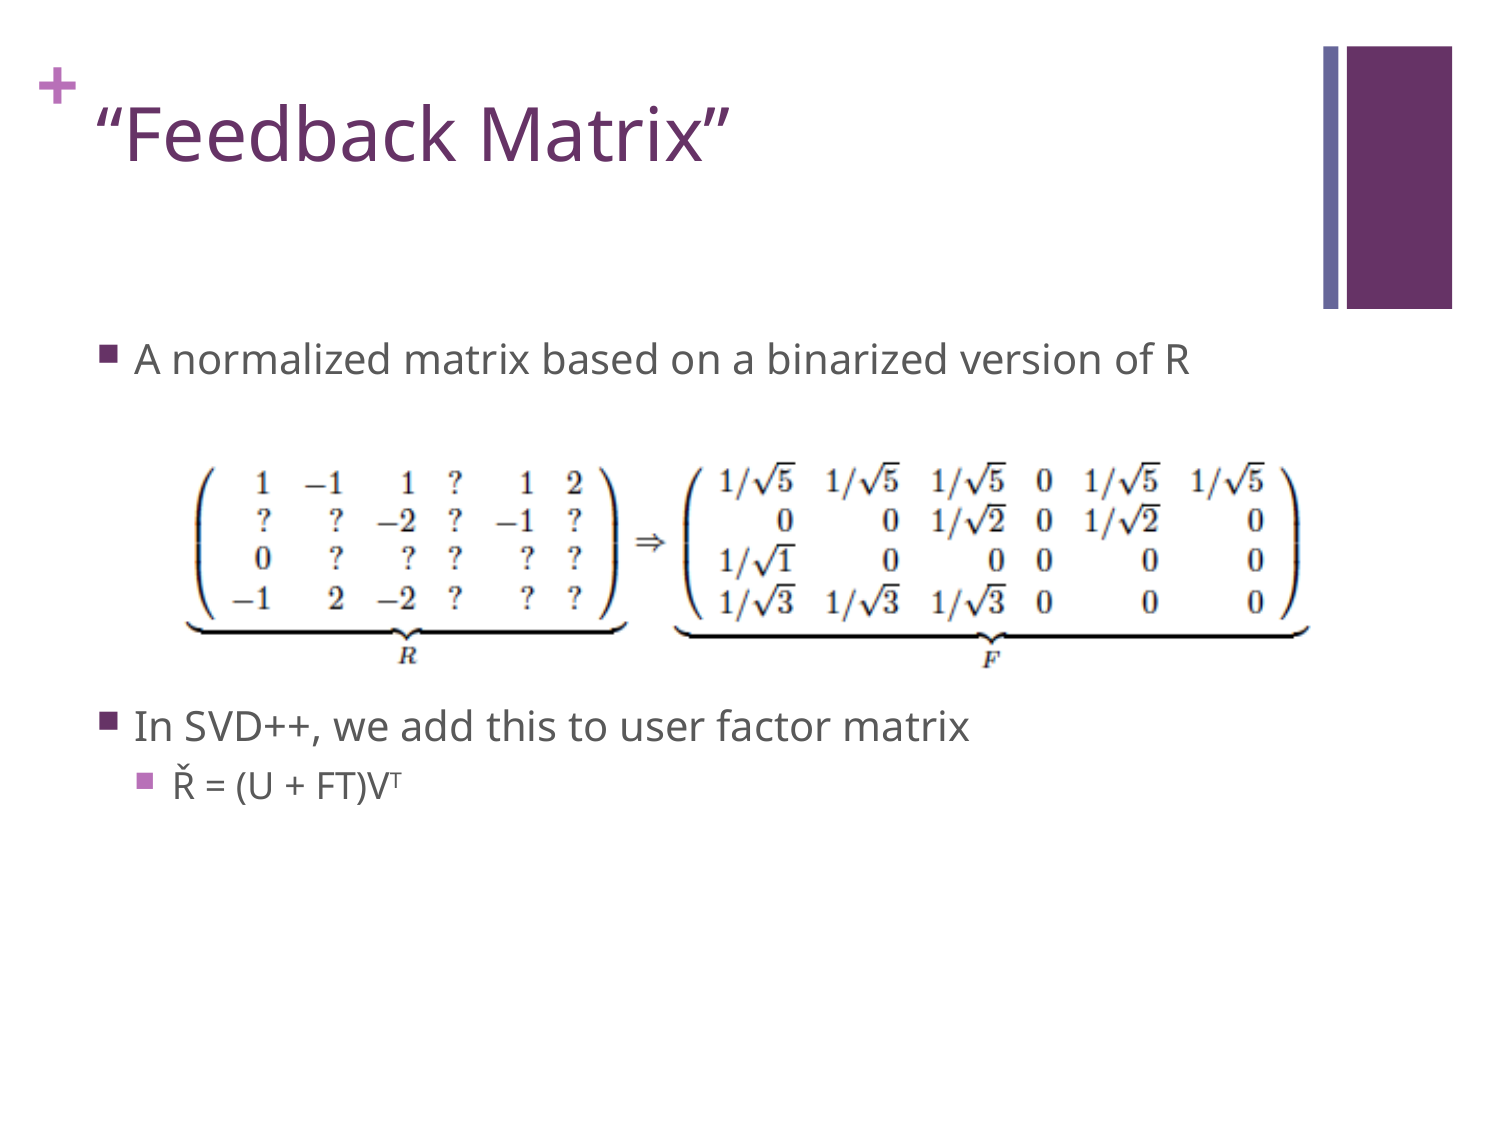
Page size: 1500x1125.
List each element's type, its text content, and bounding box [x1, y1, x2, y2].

picture [163, 444, 1336, 681]
title “Feedback Matrix” [81, 79, 1322, 263]
list A normalized matrix based on a binarized version of R In SVD++, we add this to user factor matrix Ř = (U + FT)VT [81, 324, 1322, 1005]
